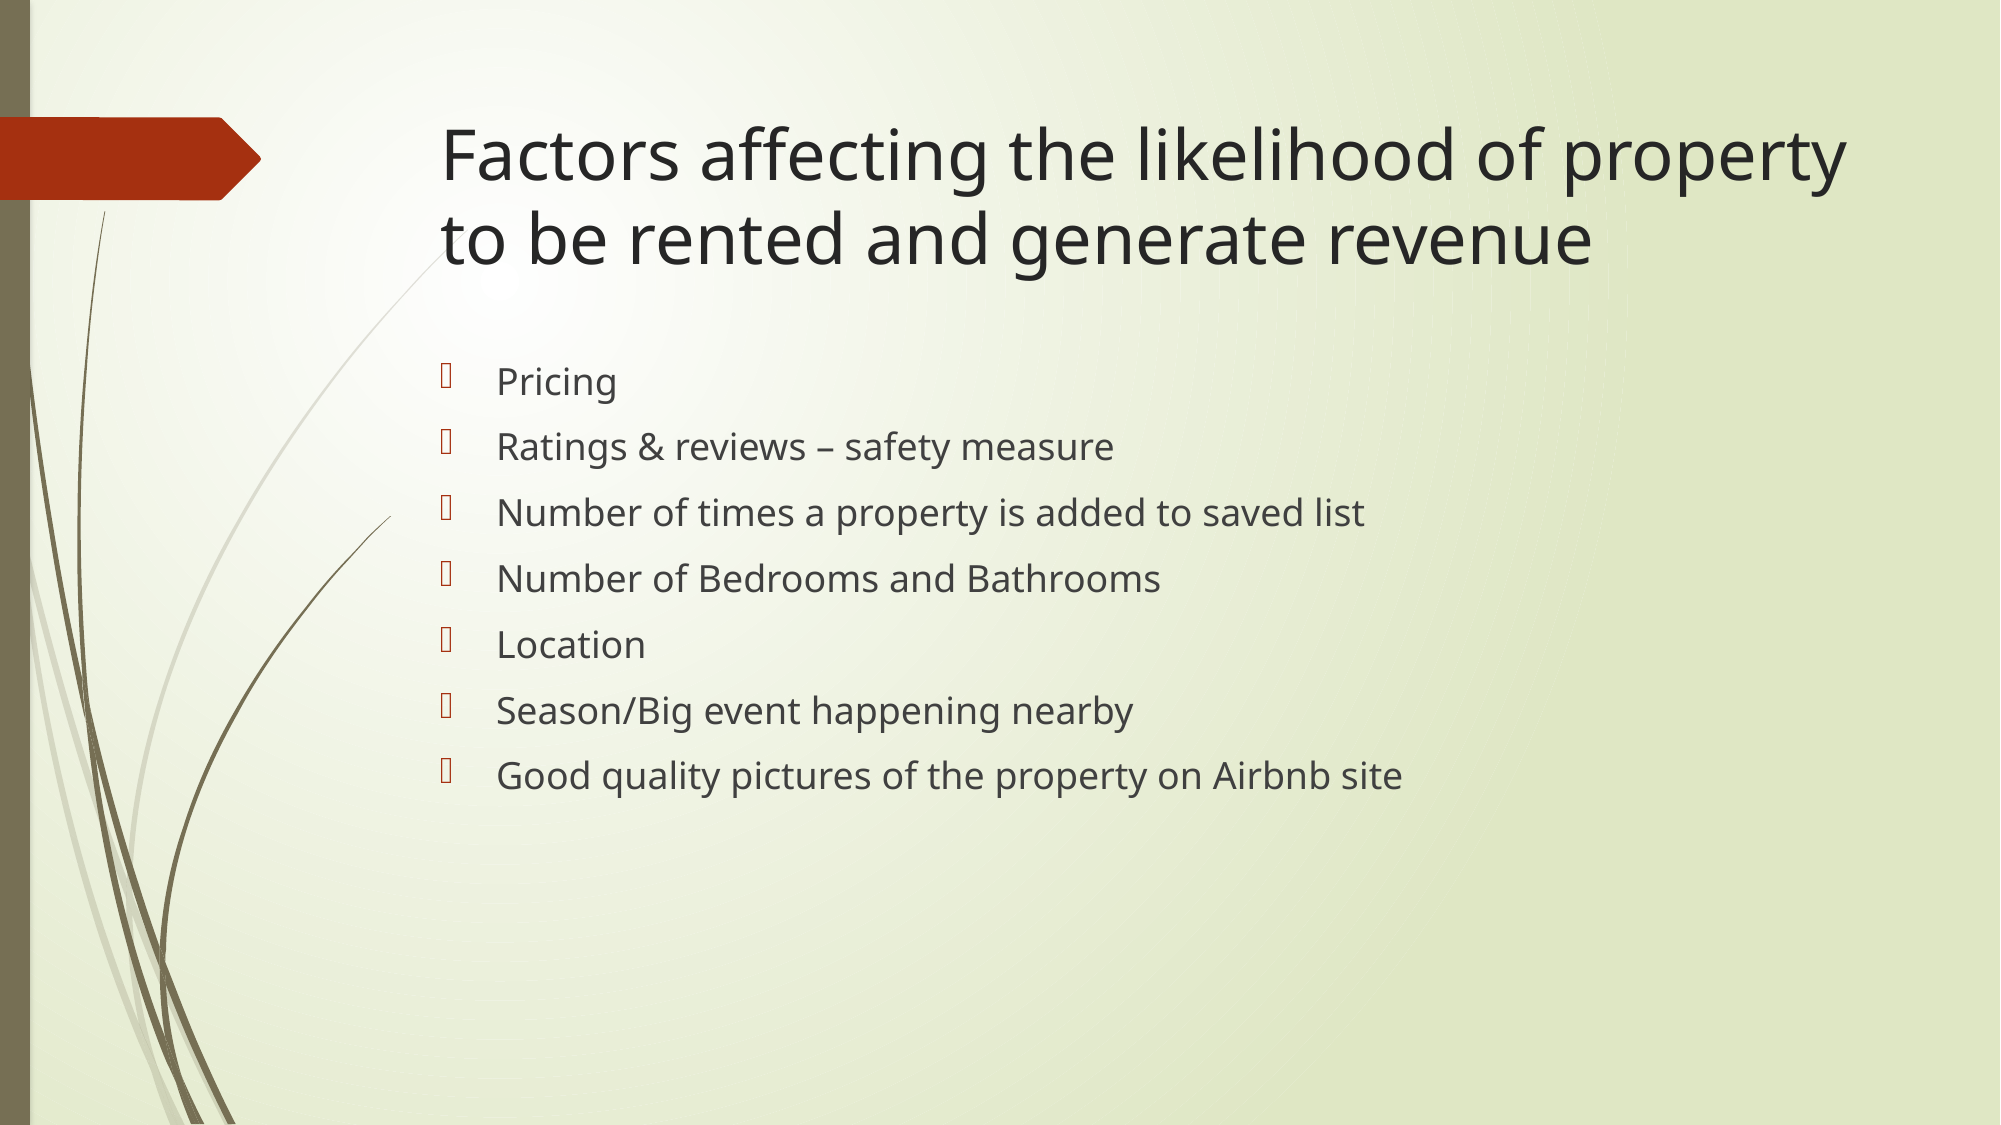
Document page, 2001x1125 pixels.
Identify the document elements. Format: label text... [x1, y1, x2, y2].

list Pricing Ratings & reviews – safety measure Number of times a property is added to saved list Number of Bedrooms and Bathrooms Location Season/Big event happening nearby Good quality pictures of the property on Airbnb site [424, 350, 1888, 970]
title Factors affecting the likelihood of property to be rented and generate revenue [425, 102, 1888, 313]
